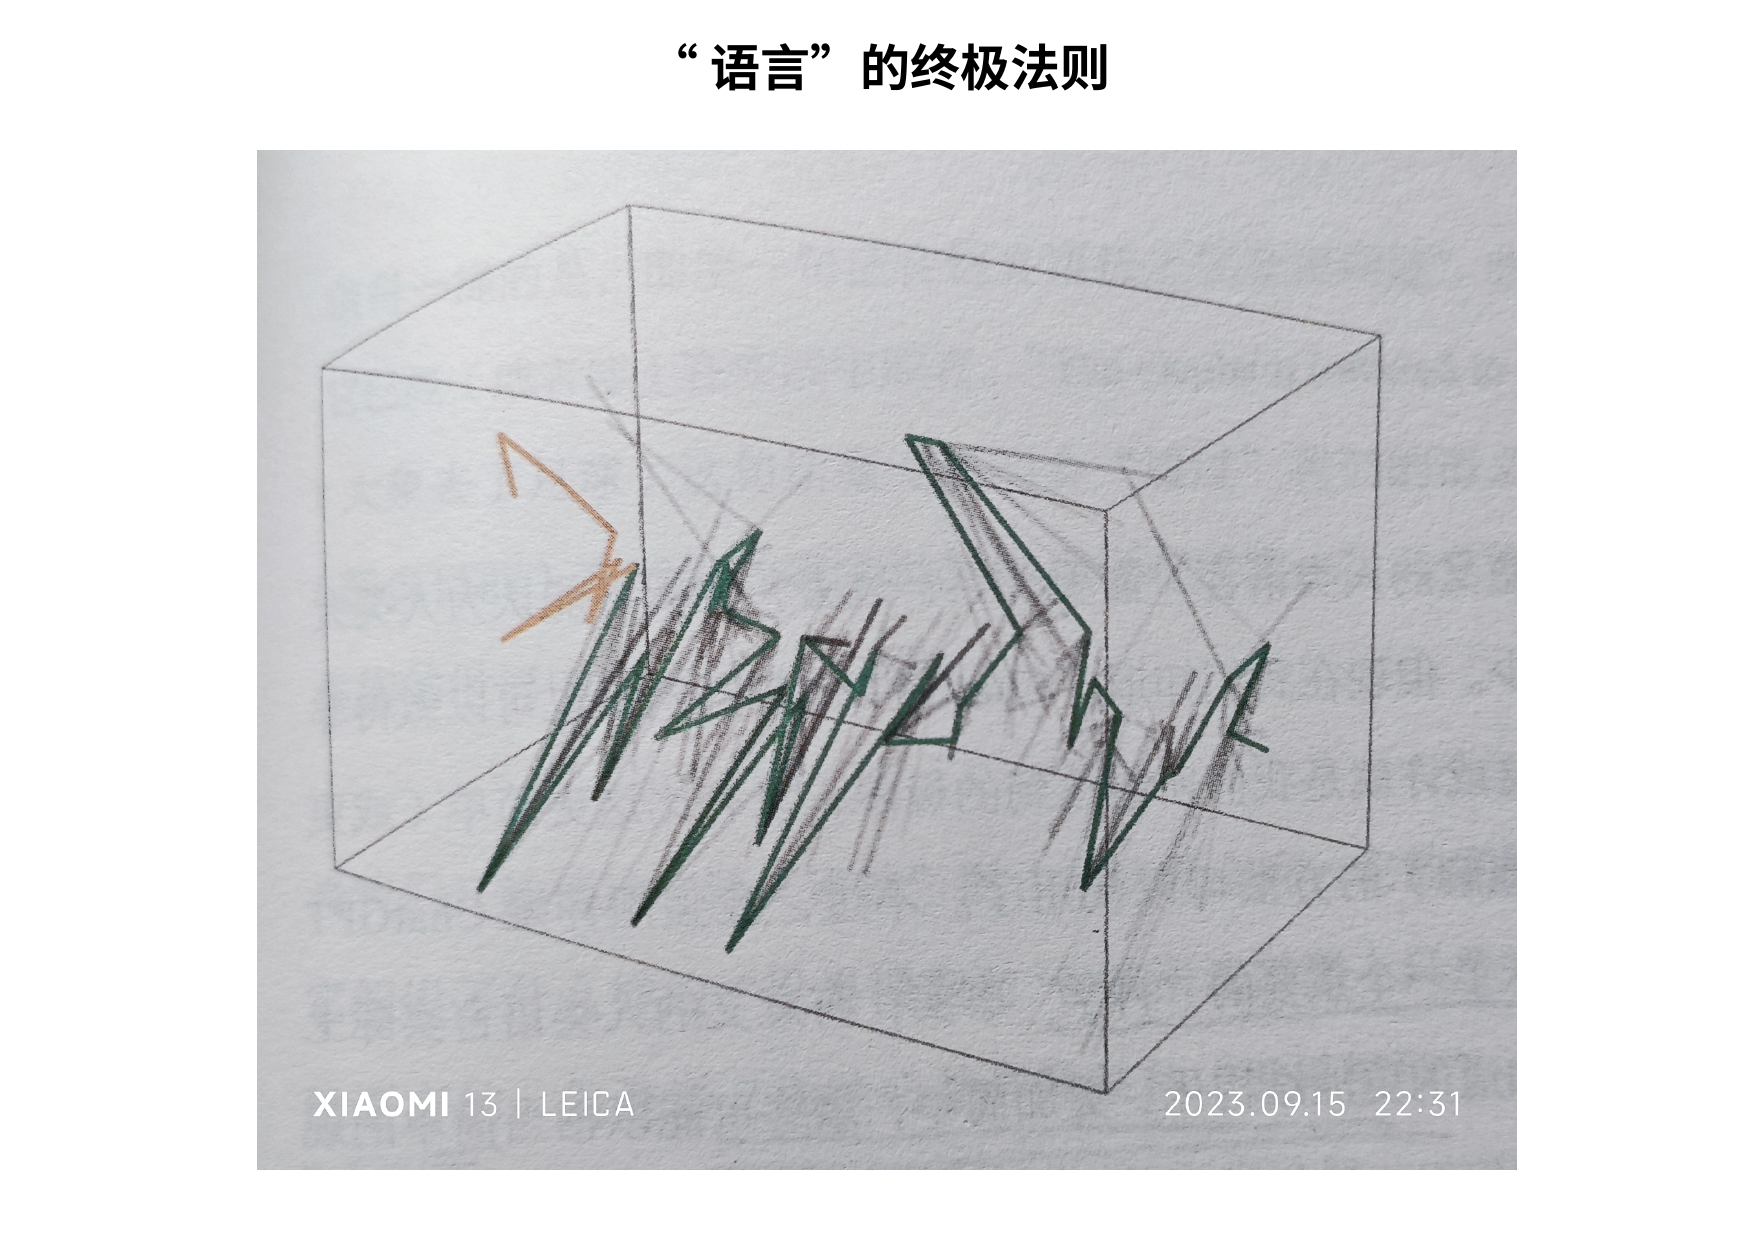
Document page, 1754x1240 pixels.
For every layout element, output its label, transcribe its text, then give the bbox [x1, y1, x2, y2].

text_box “语言”的终极法则 [413, 29, 1345, 150]
picture [257, 150, 1517, 1170]
